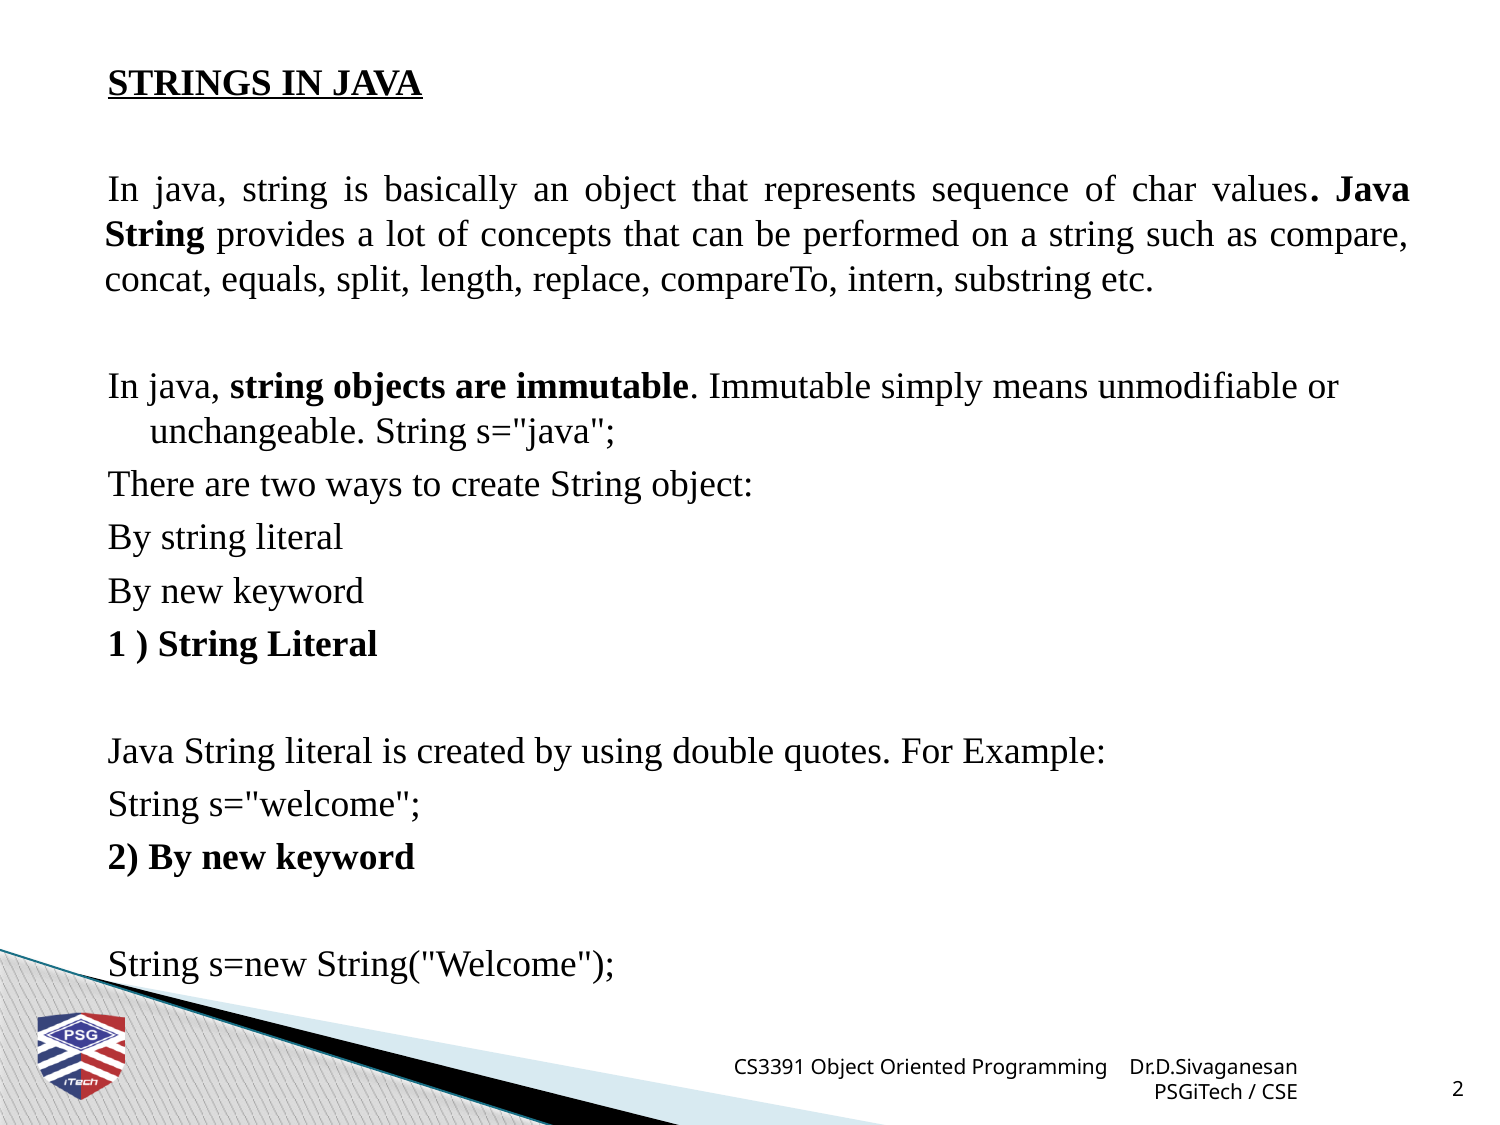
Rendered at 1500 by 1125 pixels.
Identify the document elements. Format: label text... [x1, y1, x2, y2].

picture [37, 1012, 125, 1100]
footer CS3391 Object Oriented Programming Dr.D.Sivaganesan PSGiTech / CSE [718, 1037, 1313, 1112]
list STRINGS IN JAVA In java, string is basically an object that represents sequence of char values. Java String provides a lot of concepts that can be performed on a string such as compare, concat, equals, split, length, replace, compareTo, intern, substring etc. In java, string objects are immutable. Immutable simply means unmodifiable or unchangeable. String s="java"; There are two ways to create String object: By string literal By new keyword 1 ) String Literal Java String literal is created by using double quotes. For Example: String s="welcome"; 2) By new keyword String s=new String("Welcome"); [75, 50, 1425, 1013]
slide_number 2 [1418, 1051, 1479, 1112]
